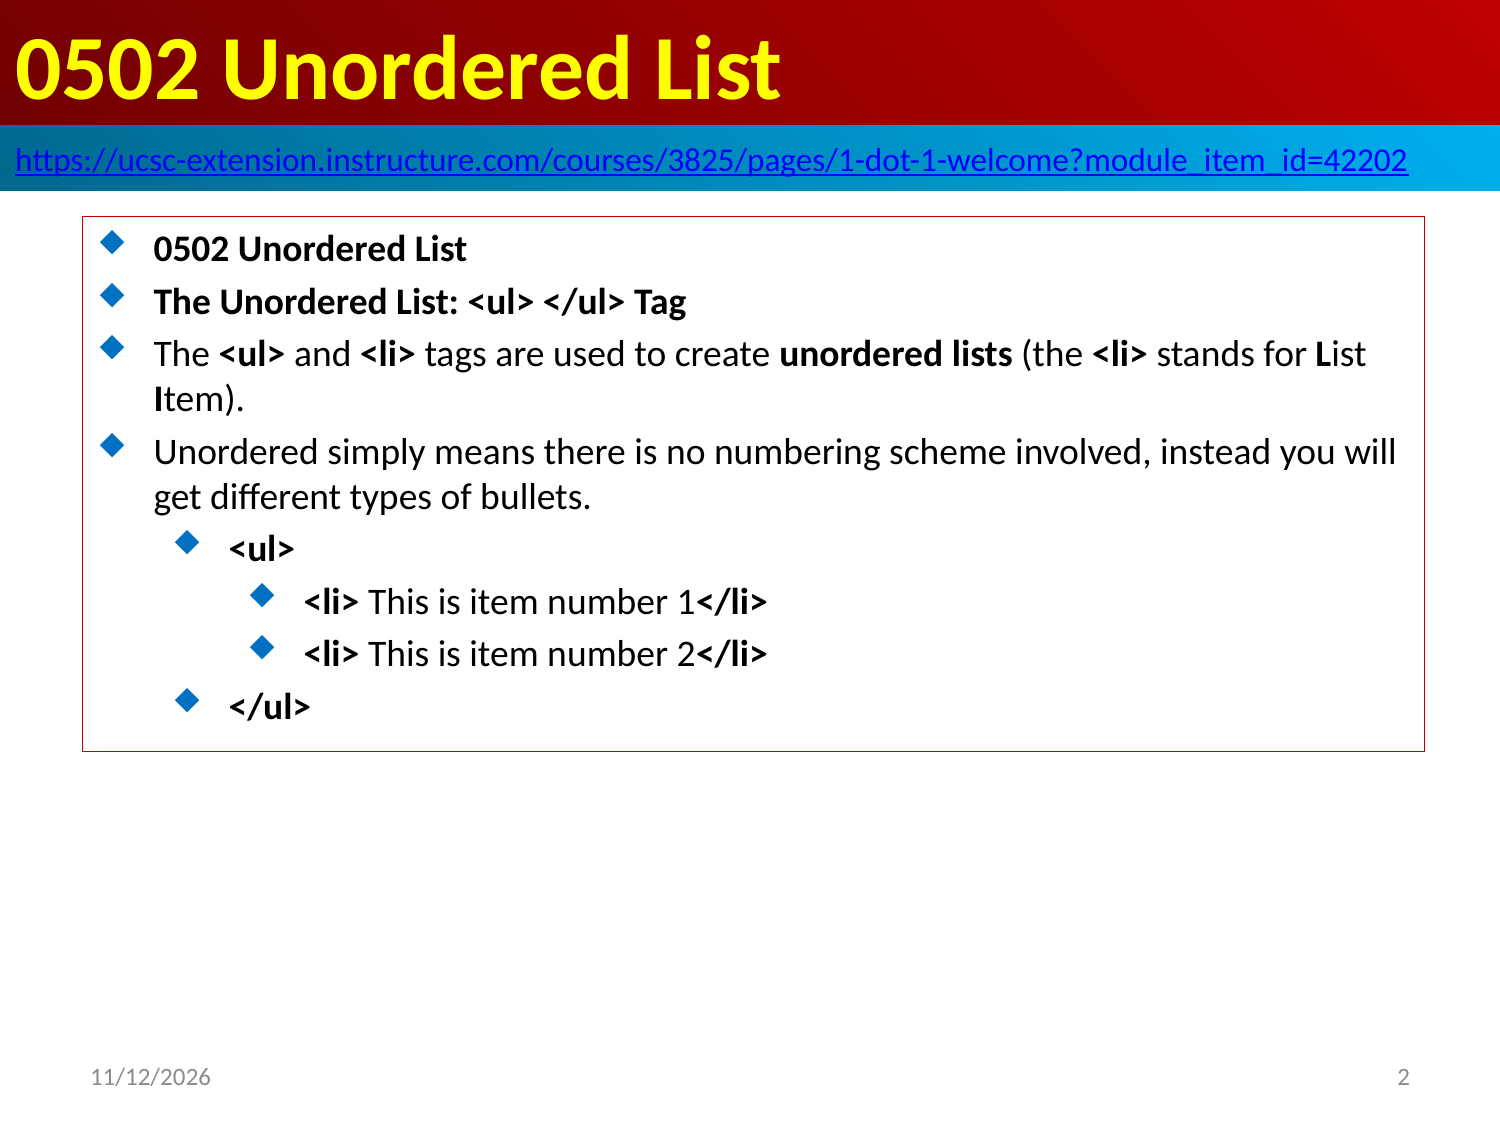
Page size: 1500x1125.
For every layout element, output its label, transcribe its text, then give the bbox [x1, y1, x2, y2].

text_box https://ucsc-extension.instructure.com/courses/3825/pages/1-dot-1-welcome?module_item_id=42202 [0, 125, 1500, 191]
title 0502 Unordered List [0, 0, 1500, 125]
subtitle 0502 Unordered List The Unordered List: <ul> </ul> Tag The <ul> and <li> tags are used to create unordered lists (the <li> stands for List Item). Unordered simply means there is no numbering scheme involved, instead you will get different types of bullets. <ul> <li> This is item number 1</li> <li> This is item number 2</li> </ul> [82, 216, 1425, 752]
slide_number 2 [1074, 1042, 1425, 1109]
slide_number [75, 1042, 425, 1109]
text_box [119, 52, 183, 109]
